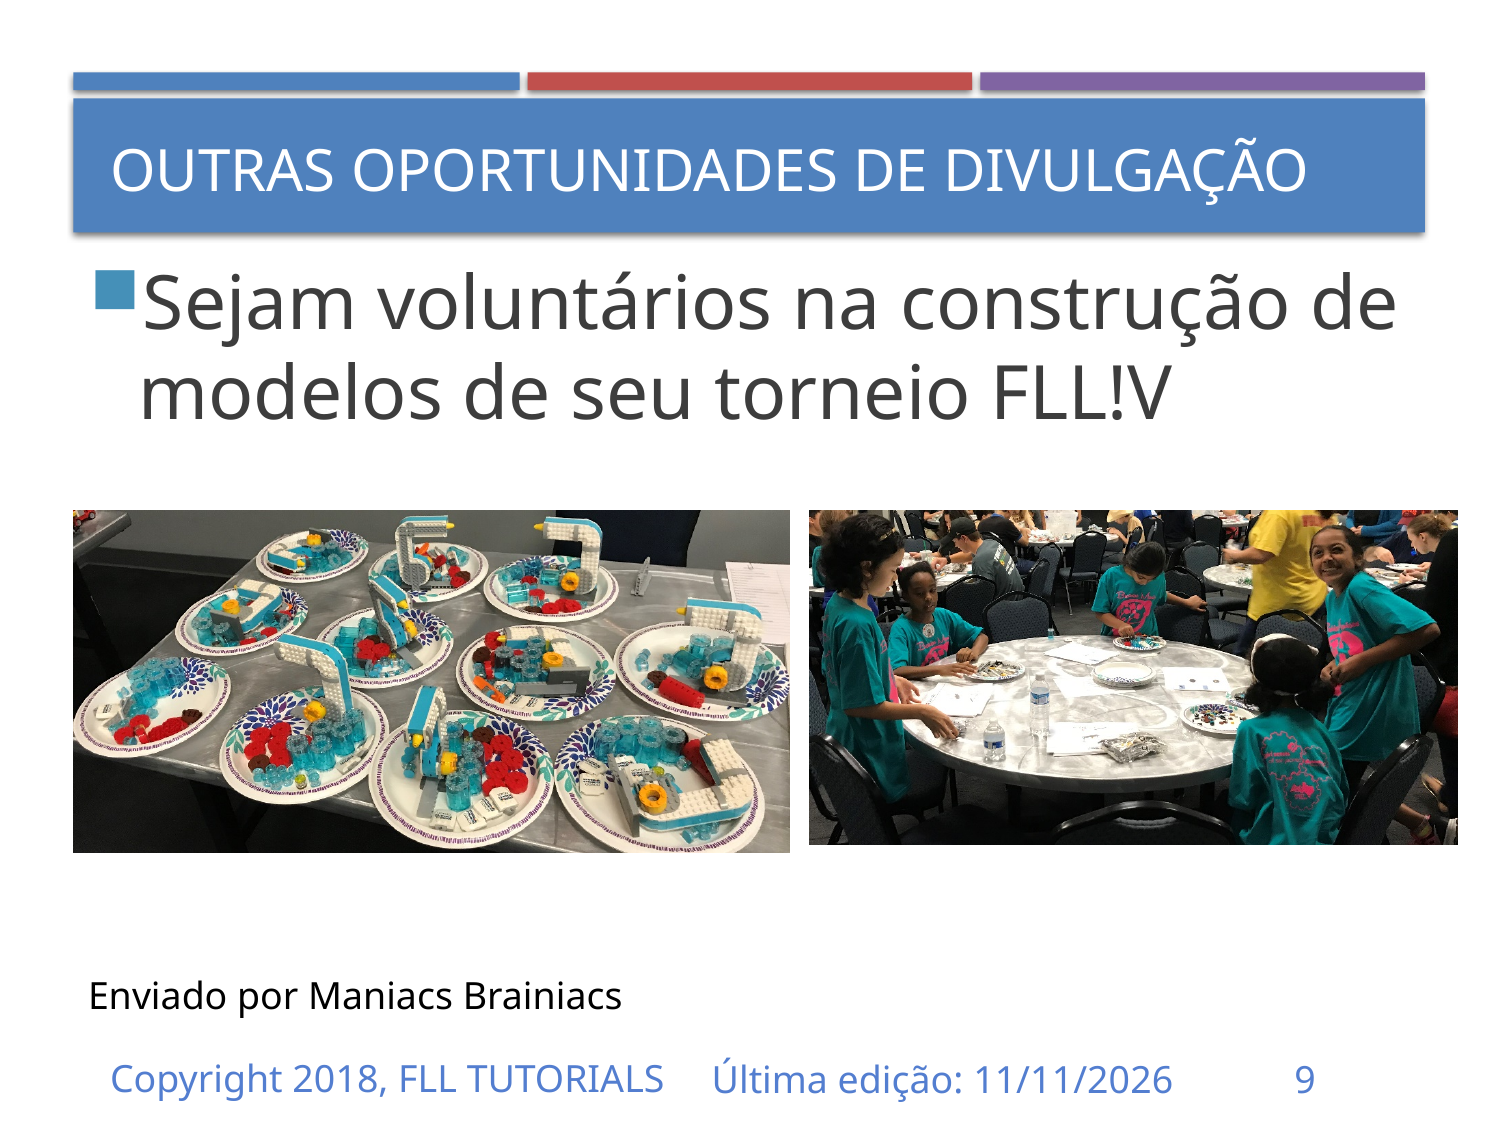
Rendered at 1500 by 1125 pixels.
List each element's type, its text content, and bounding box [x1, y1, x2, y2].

text_box Enviado por Maniacs Brainiacs [73, 964, 673, 1025]
text_box Outras oportunidades de divulgação [95, 112, 1406, 211]
text_box Copyright 2018, FLL TUTORIALS [95, 1047, 685, 1108]
text_box 1 [1279, 1048, 1406, 1109]
picture [808, 510, 1458, 845]
picture [73, 510, 790, 853]
text_box Última edição: 03/09/2018 [696, 1048, 1262, 1109]
text_box Sejam voluntários na construção de modelos de seu torneio FLL!V [73, 246, 1425, 476]
